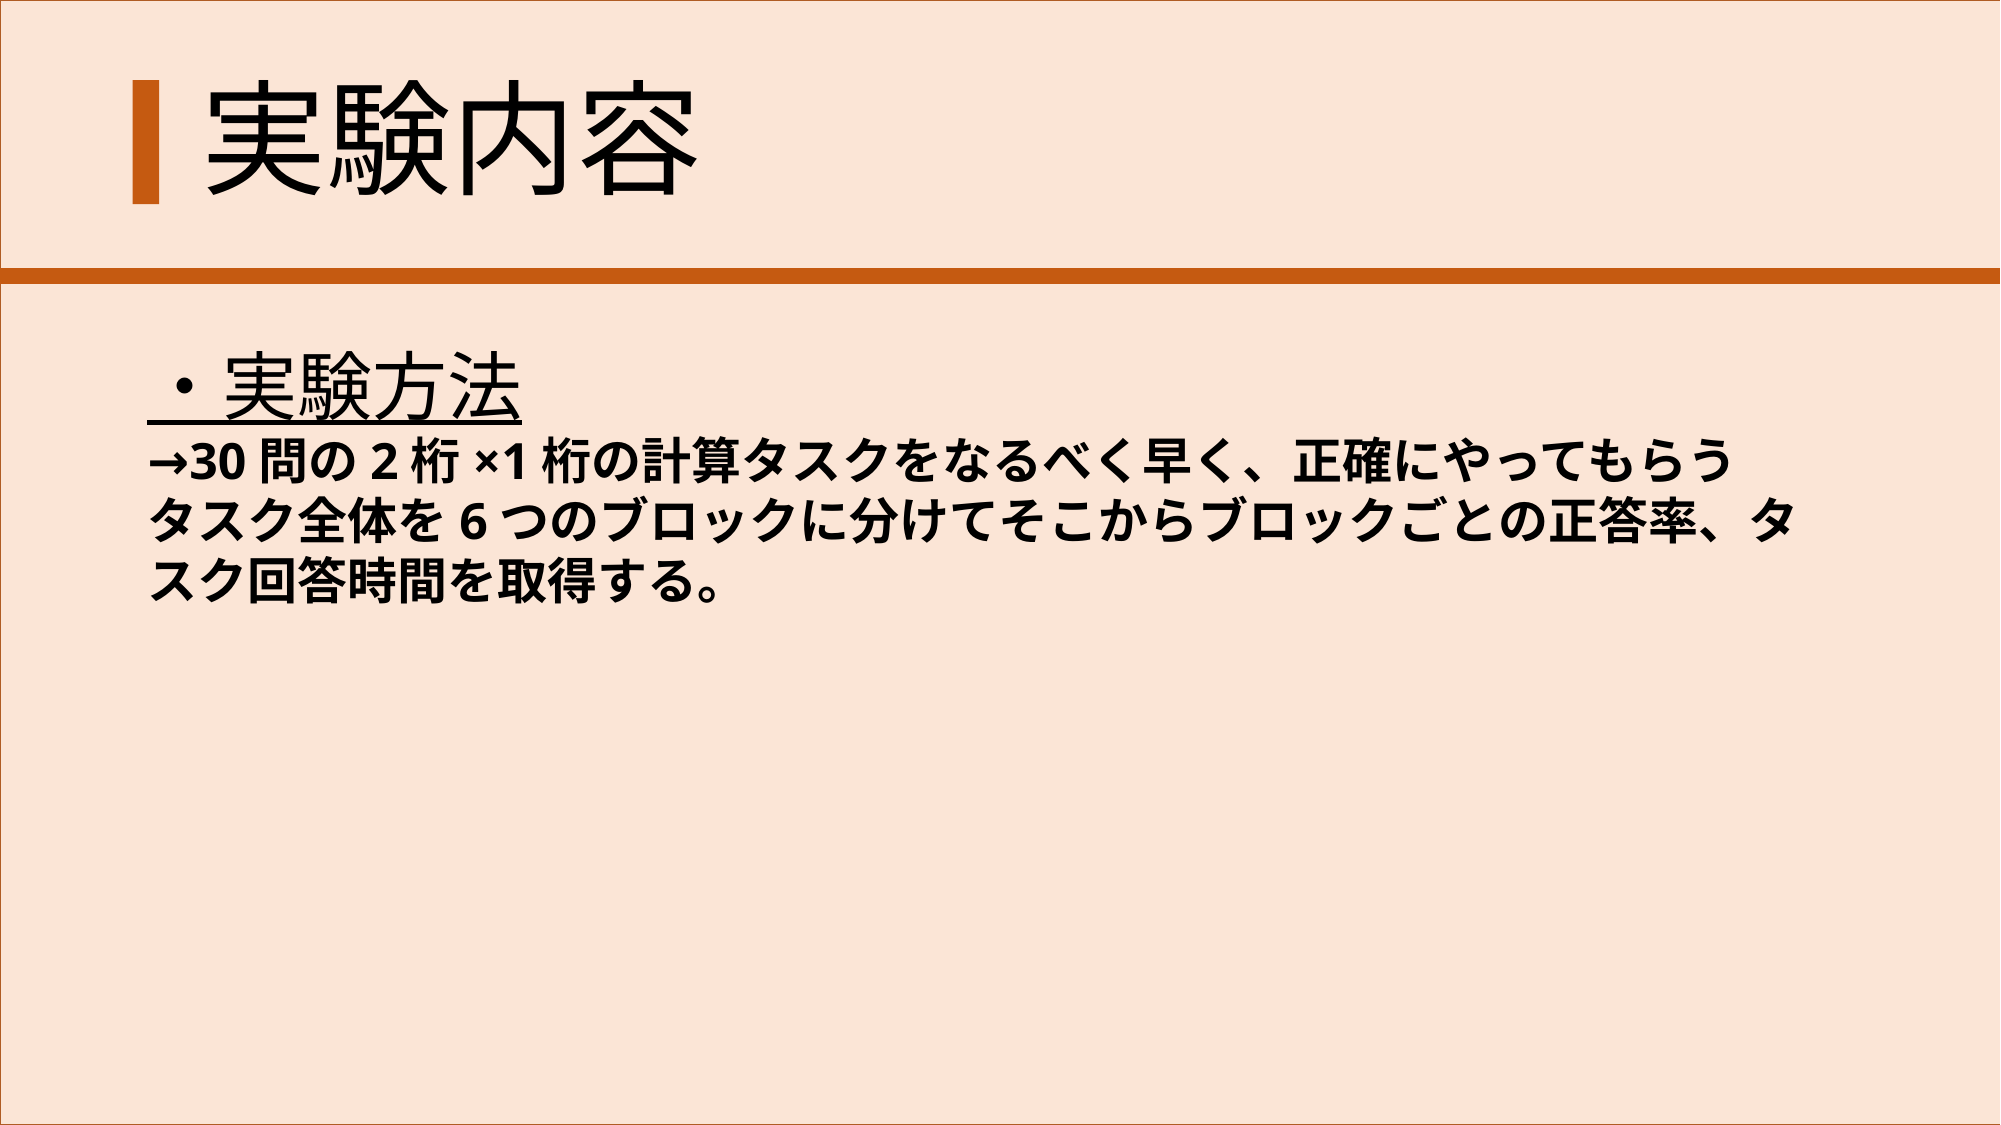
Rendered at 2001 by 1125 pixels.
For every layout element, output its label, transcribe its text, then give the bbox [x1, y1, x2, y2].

text_box [0, 285, 2000, 1125]
text_box ・実験方法 →30問の2桁×1桁の計算タスクをなるべく早く、正確にやってもらう タスク全体を6つのブロックに分けてそこからブロックごとの正答率、タスク回答時間を取得する。 [132, 331, 1830, 917]
text_box 実験内容 [186, 53, 1676, 218]
text_box [0, 0, 2000, 267]
text_box [0, 267, 2000, 285]
text_box [132, 79, 160, 205]
